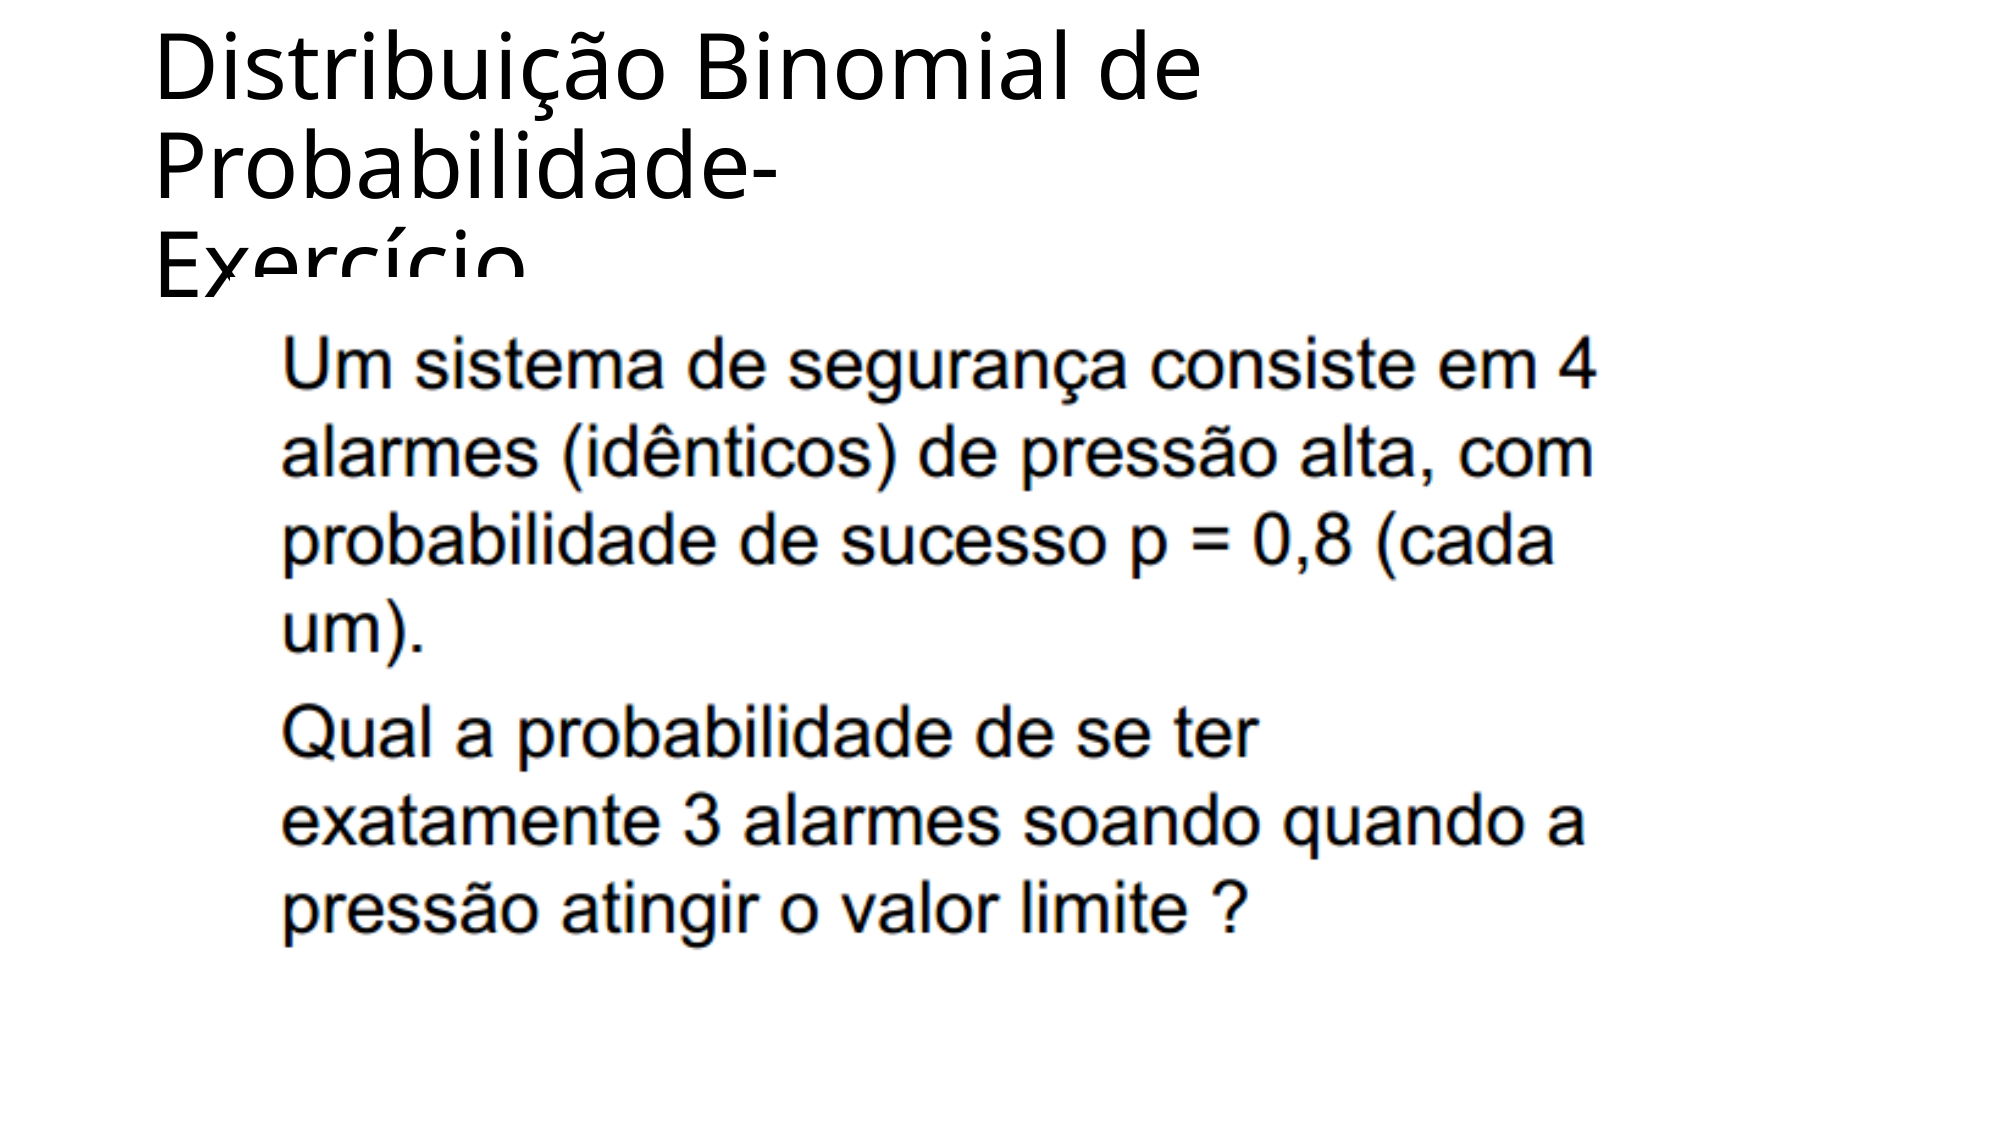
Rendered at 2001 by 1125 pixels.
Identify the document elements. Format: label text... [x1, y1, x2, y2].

title Distribuição Binomial de Probabilidade- Exercício. [137, 59, 1863, 278]
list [230, 277, 1653, 1009]
